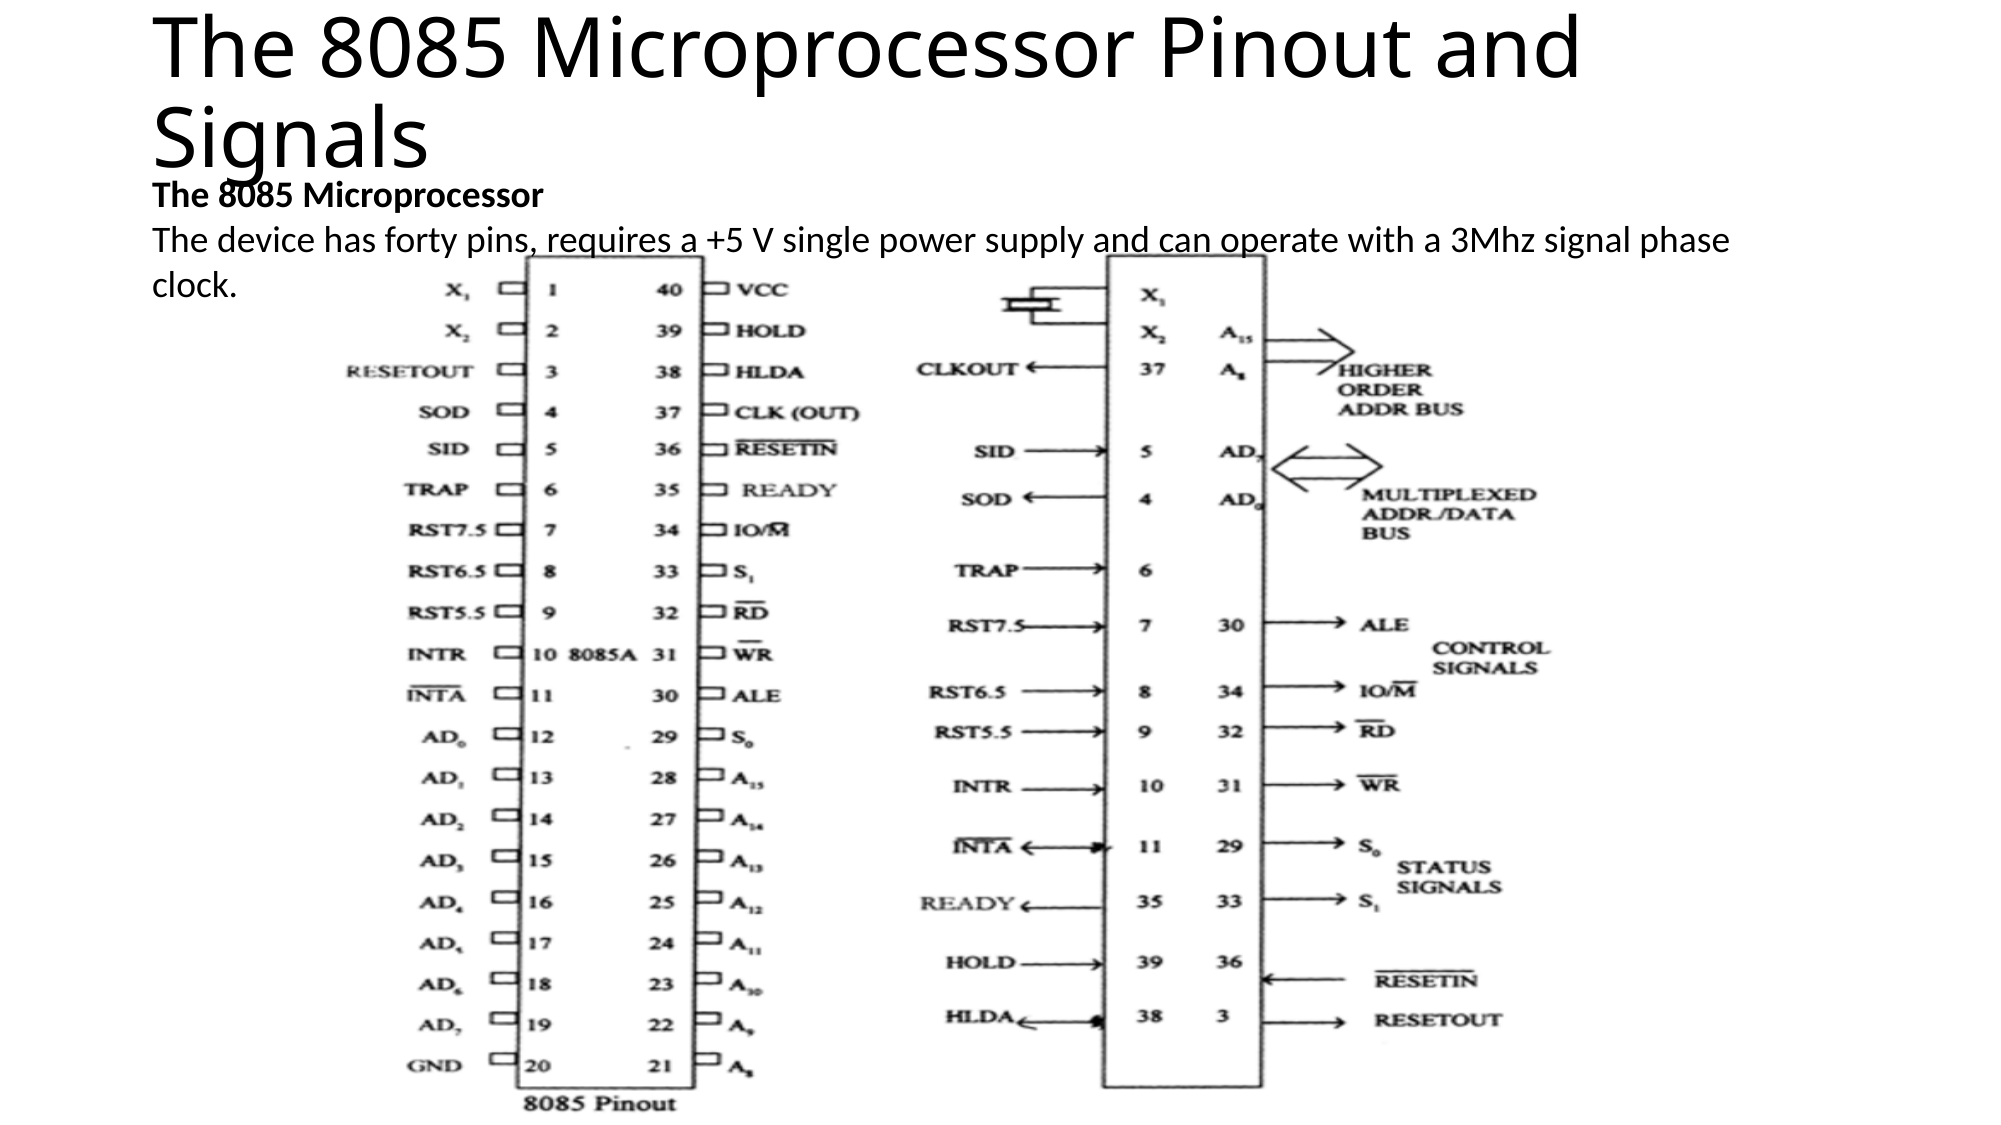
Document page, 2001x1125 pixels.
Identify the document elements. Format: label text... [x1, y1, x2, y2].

text_box The 8085 Microprocessor The device has forty pins, requires a +5 V single power supply and can operate with a 3Mhz signal phase clock. [137, 162, 1833, 313]
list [340, 240, 1603, 1125]
title The 8085 Microprocessor Pinout and Signals [137, 0, 1863, 191]
